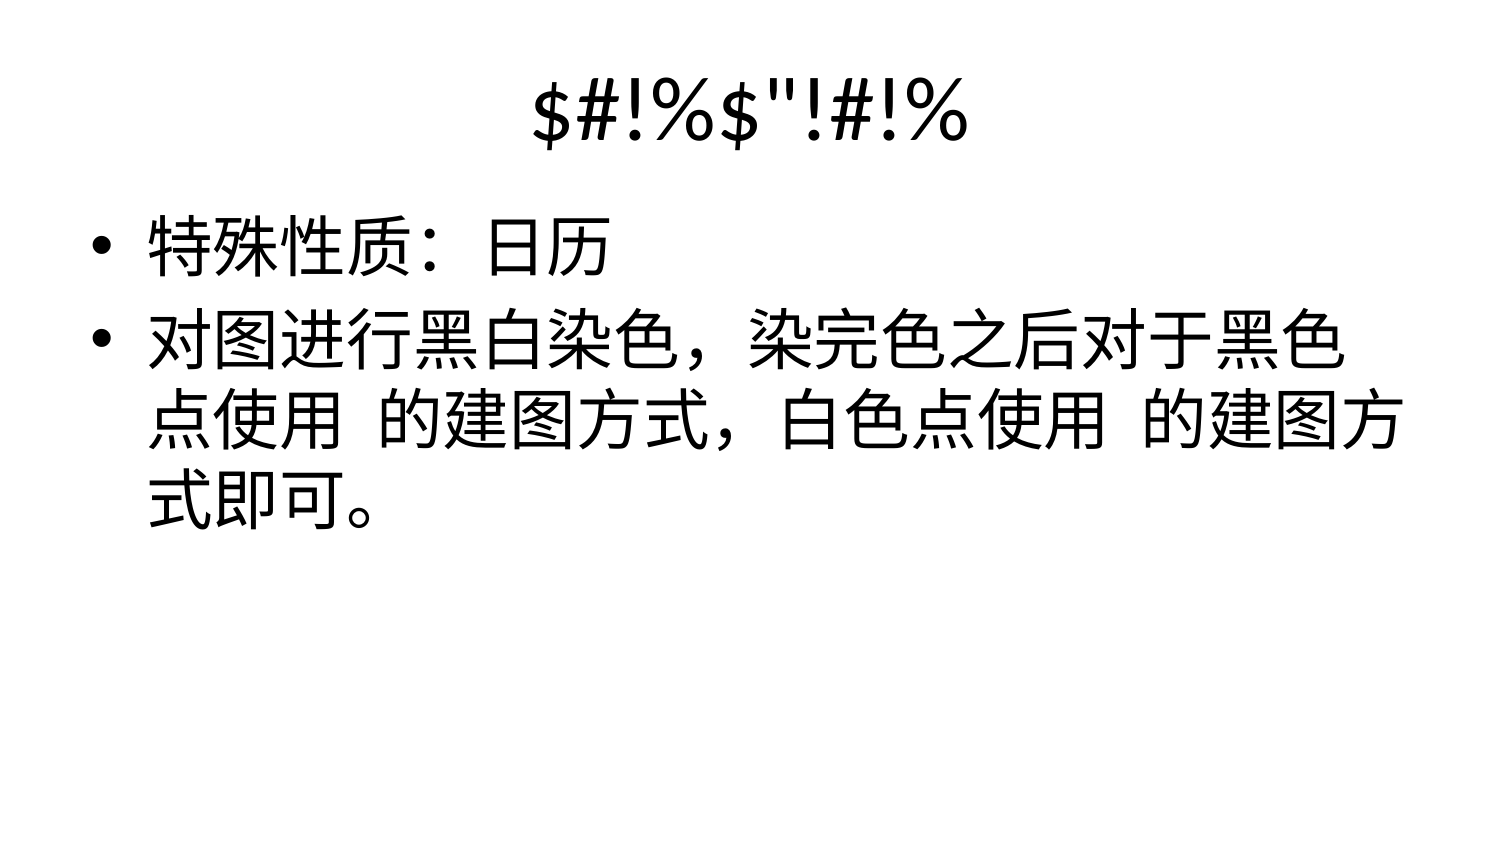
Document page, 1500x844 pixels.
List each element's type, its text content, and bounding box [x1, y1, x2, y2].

title $#!%$"!#!% [75, 33, 1425, 175]
